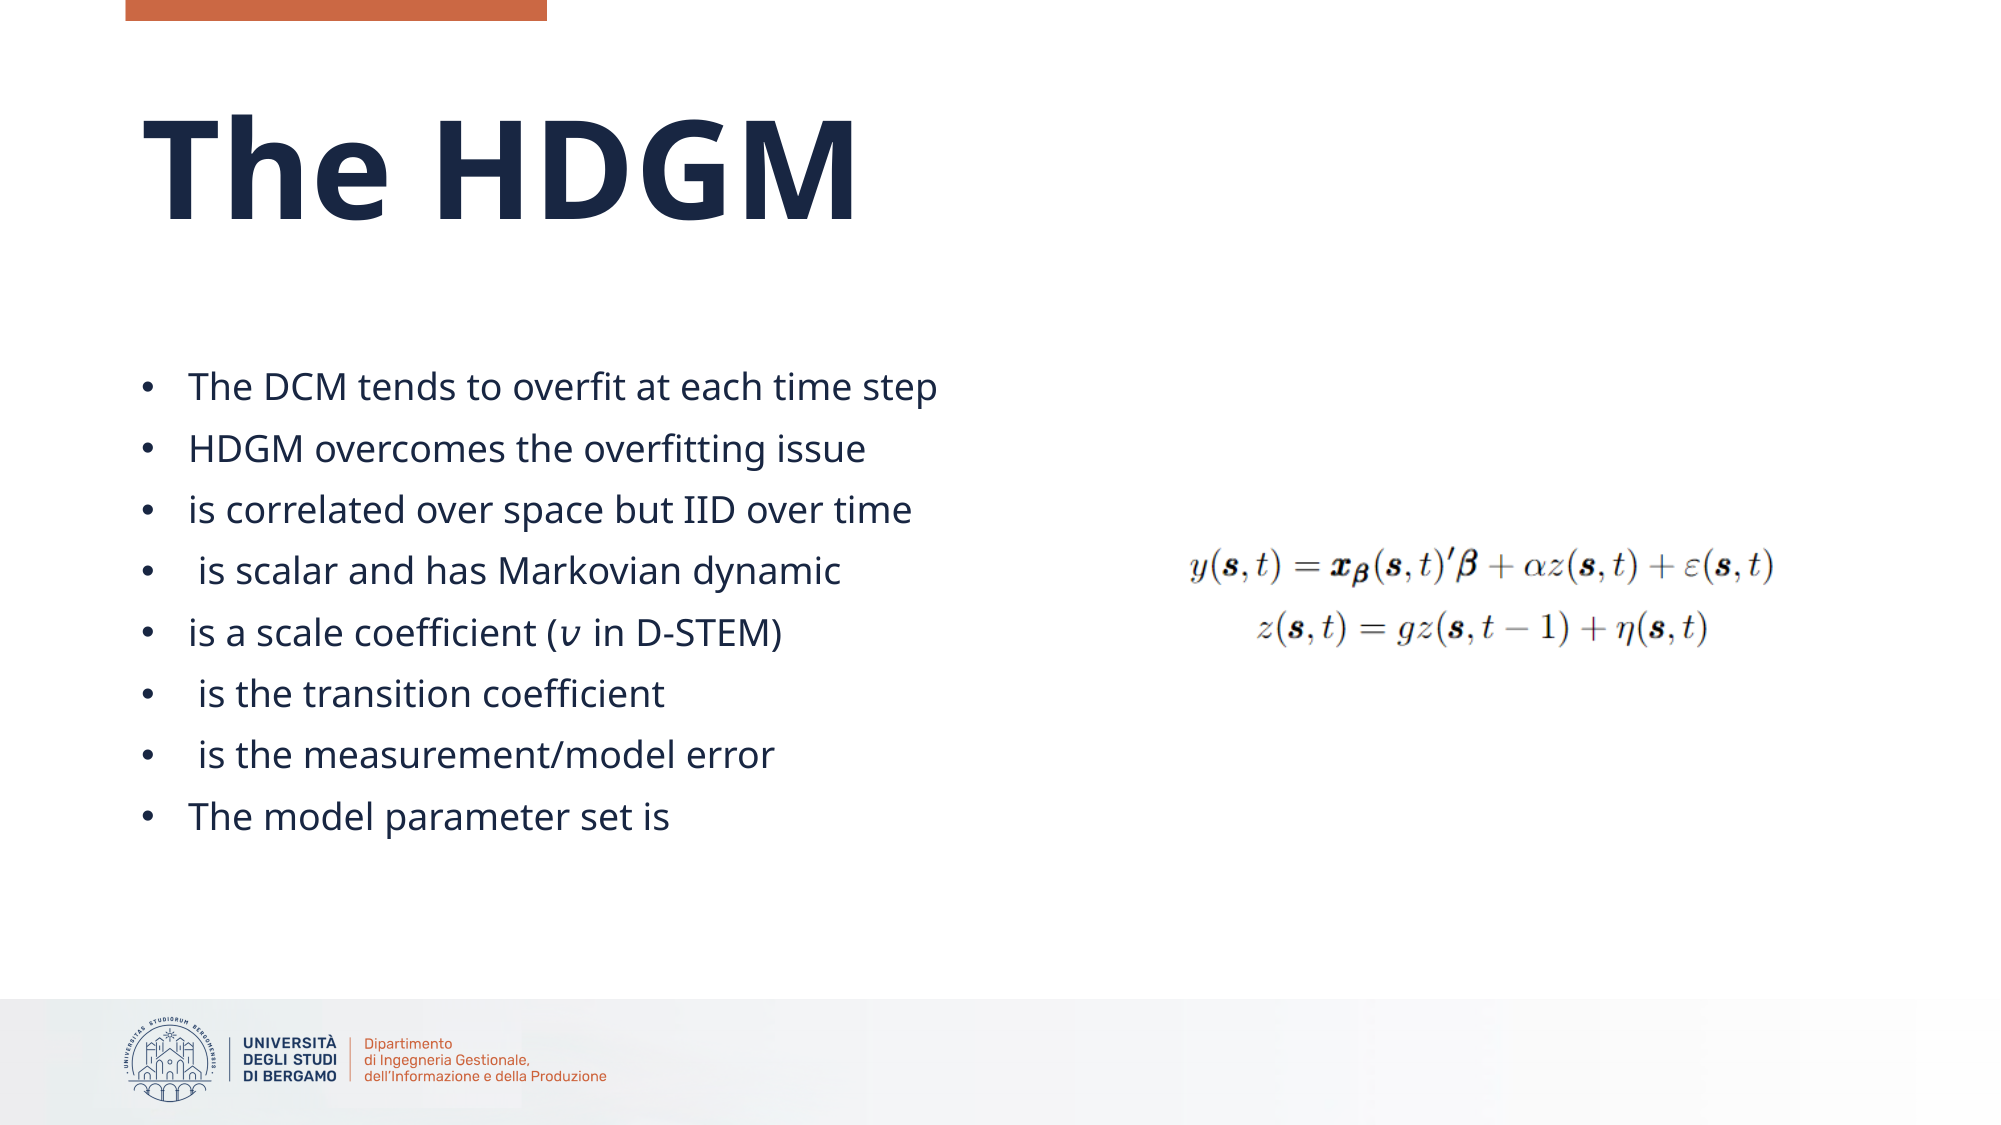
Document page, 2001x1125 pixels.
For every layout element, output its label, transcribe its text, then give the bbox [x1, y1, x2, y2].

picture [1150, 516, 1815, 682]
title The HDGM [127, 93, 1924, 257]
picture [0, 999, 2000, 1125]
